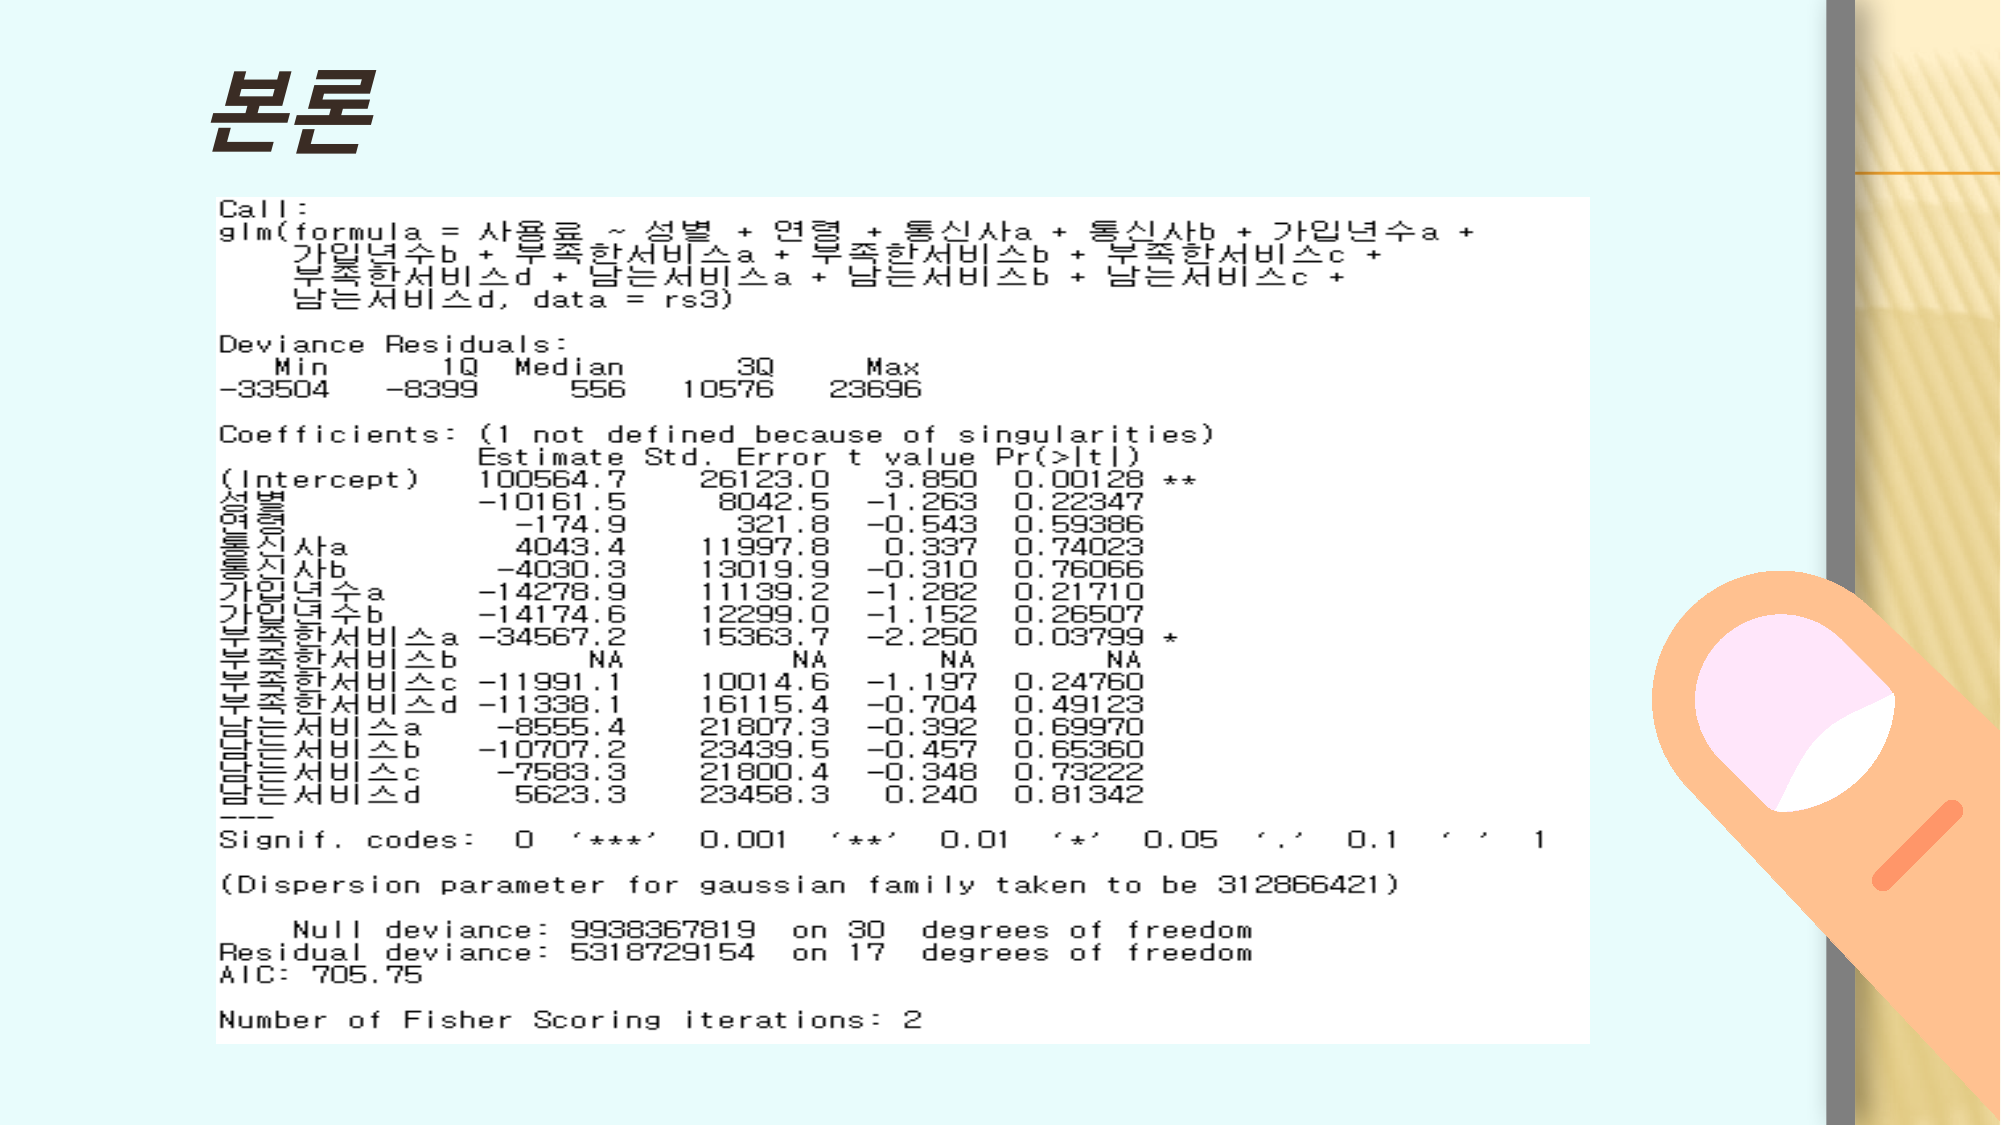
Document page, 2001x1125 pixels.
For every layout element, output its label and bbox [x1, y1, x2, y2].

text_box [0, 0, 1856, 1125]
text_box [1652, 570, 2000, 1122]
picture [215, 197, 1590, 1044]
